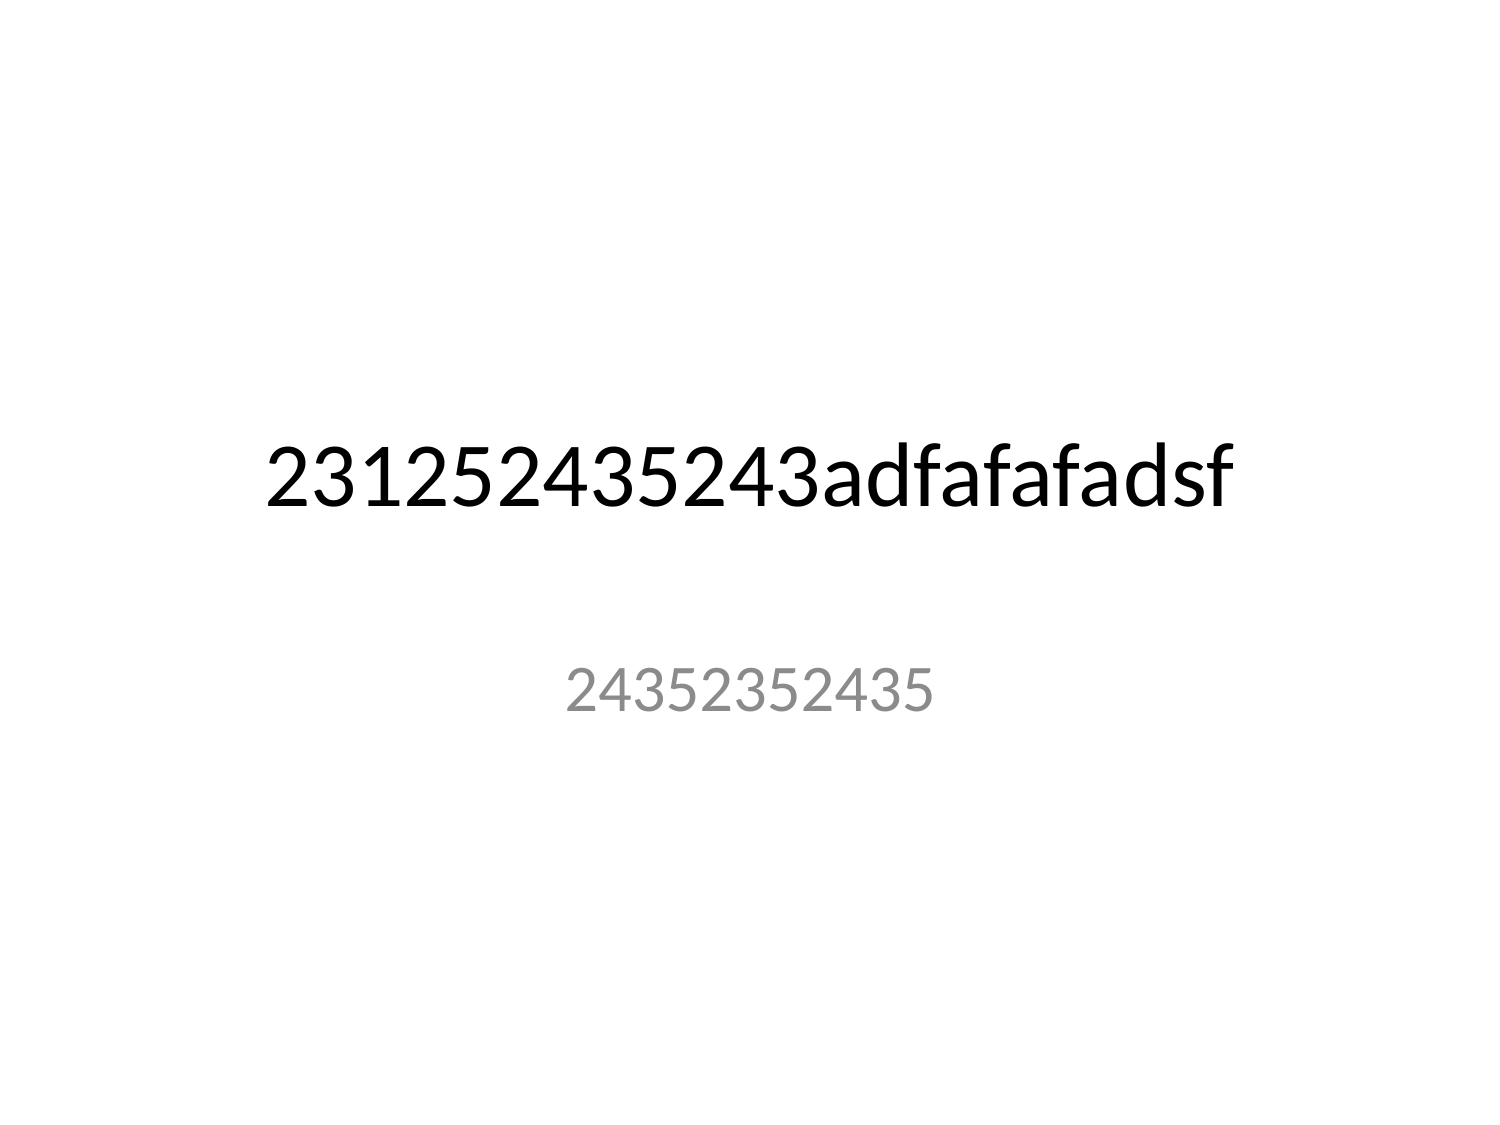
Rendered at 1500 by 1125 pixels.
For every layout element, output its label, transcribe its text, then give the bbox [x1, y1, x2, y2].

title 231252435243adfafafadsf [112, 349, 1388, 591]
subtitle 24352352435 [225, 637, 1275, 925]
